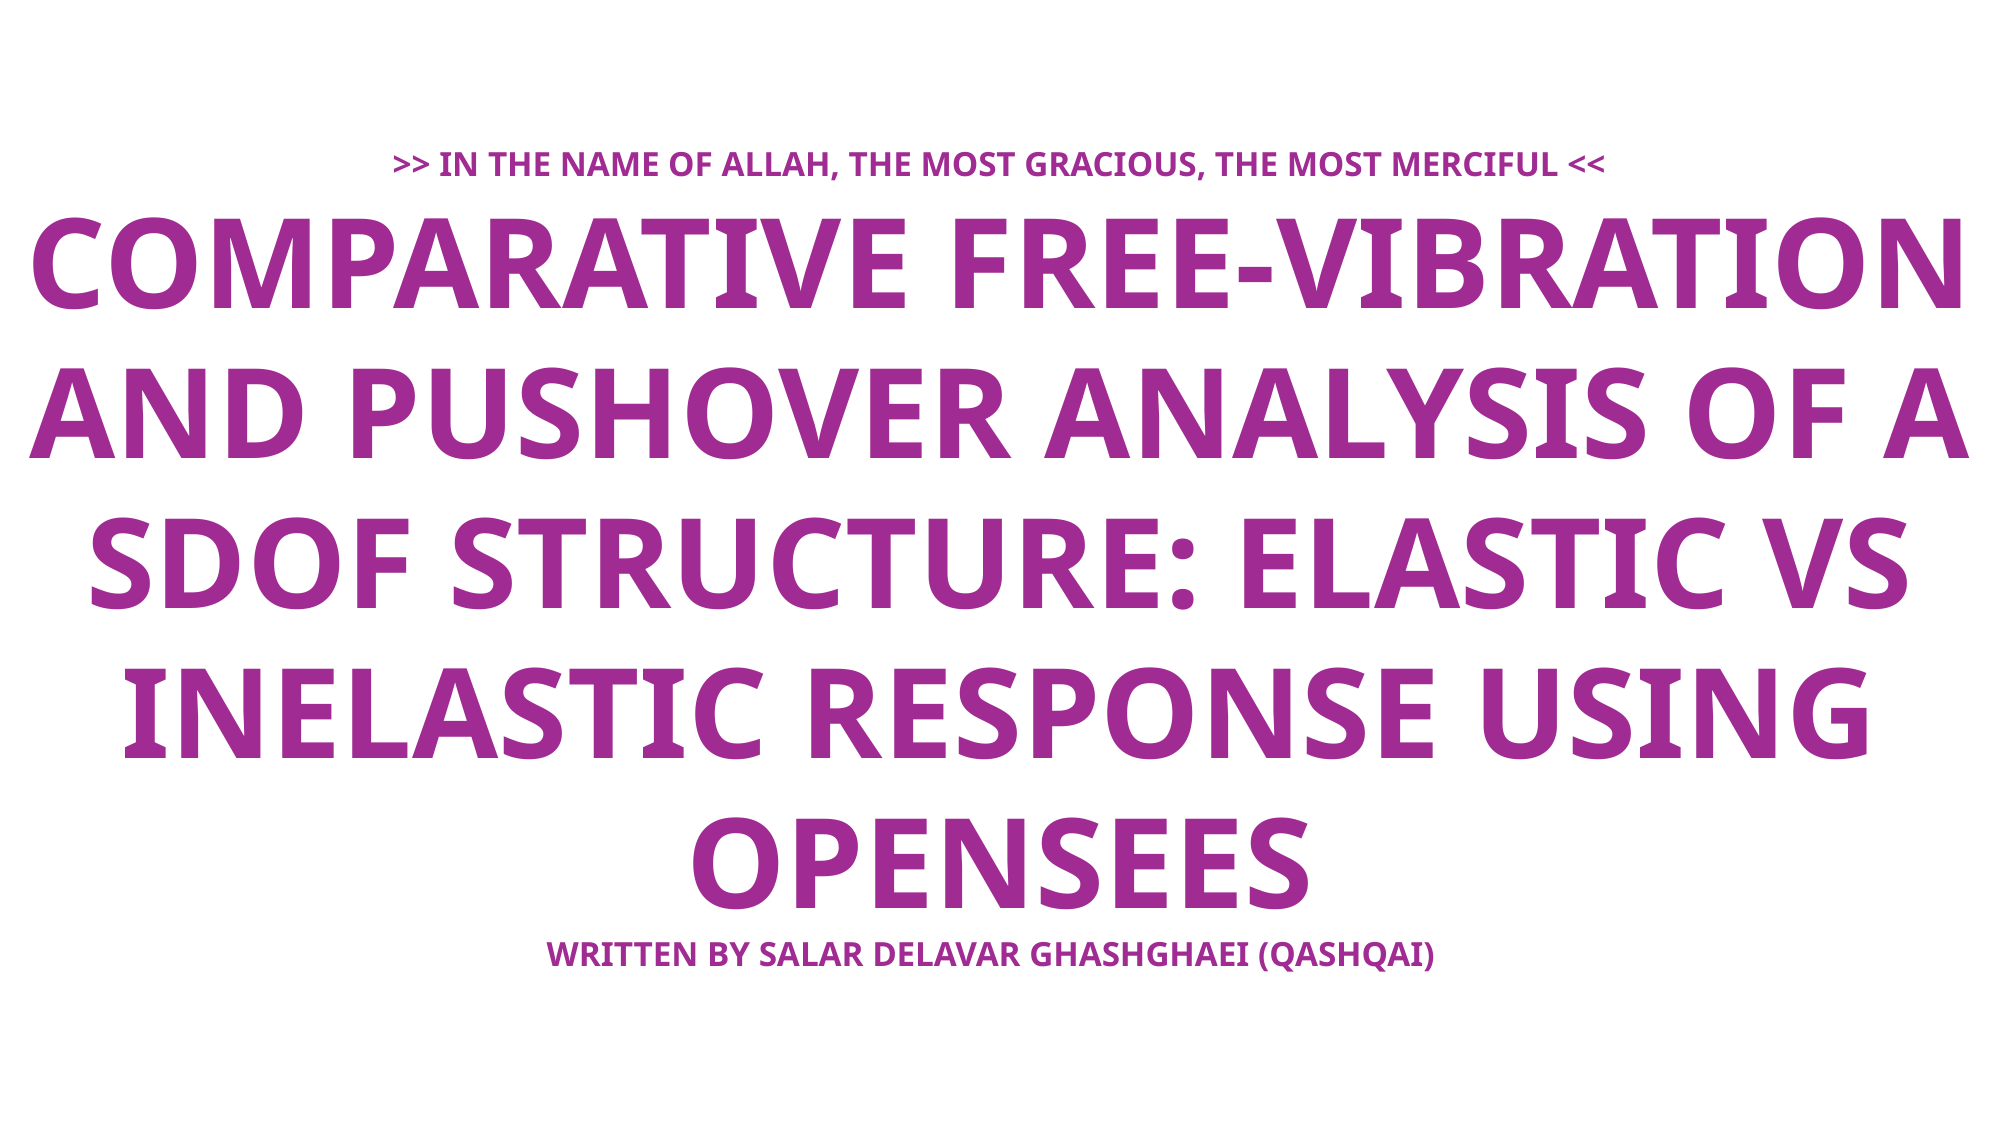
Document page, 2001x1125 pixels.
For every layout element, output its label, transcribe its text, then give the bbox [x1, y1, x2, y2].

text_box >> IN THE NAME OF ALLAH, THE MOST GRACIOUS, THE MOST MERCIFUL << COMPARATIVE FREE-VIBRATION AND PUSHOVER ANALYSIS OF A SDOF STRUCTURE: ELASTIC VS INELASTIC RESPONSE USING OPENSEES WRITTEN BY SALAR DELAVAR GHASHGHAEI (QASHQAI) [0, 135, 2000, 981]
